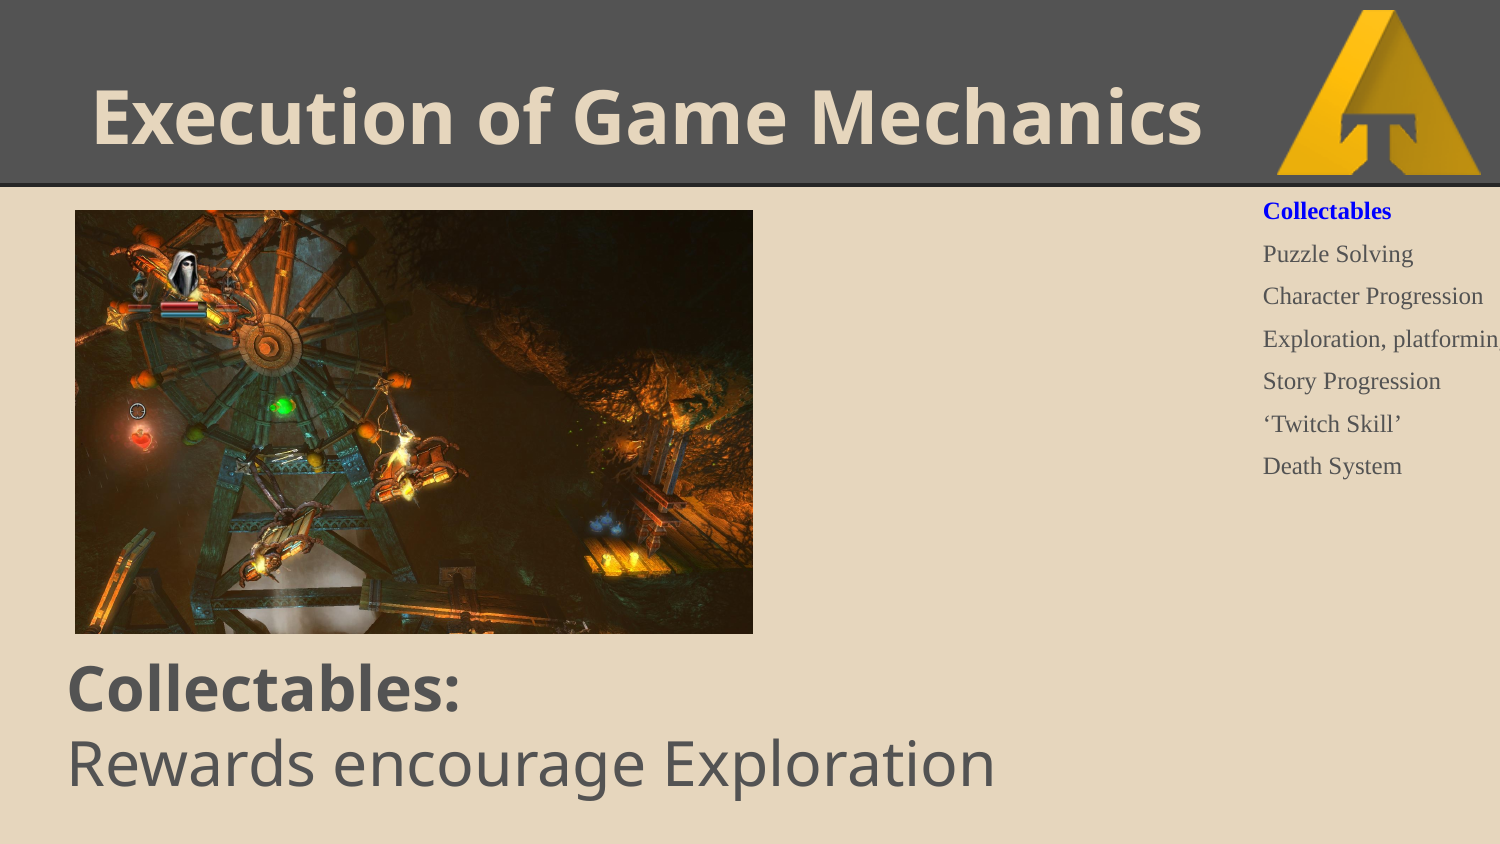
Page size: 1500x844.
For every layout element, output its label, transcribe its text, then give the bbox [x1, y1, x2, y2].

picture [74, 209, 753, 634]
picture [1277, 10, 1481, 175]
text_box Collectables Puzzle Solving Character Progression Exploration, platforming Story Progression ‘Twitch Skill’ Death System [1247, 179, 1500, 526]
title Execution of Game Mechanics [75, 33, 1425, 175]
list Collectables: Rewards encourage Exploration [51, 633, 1402, 844]
